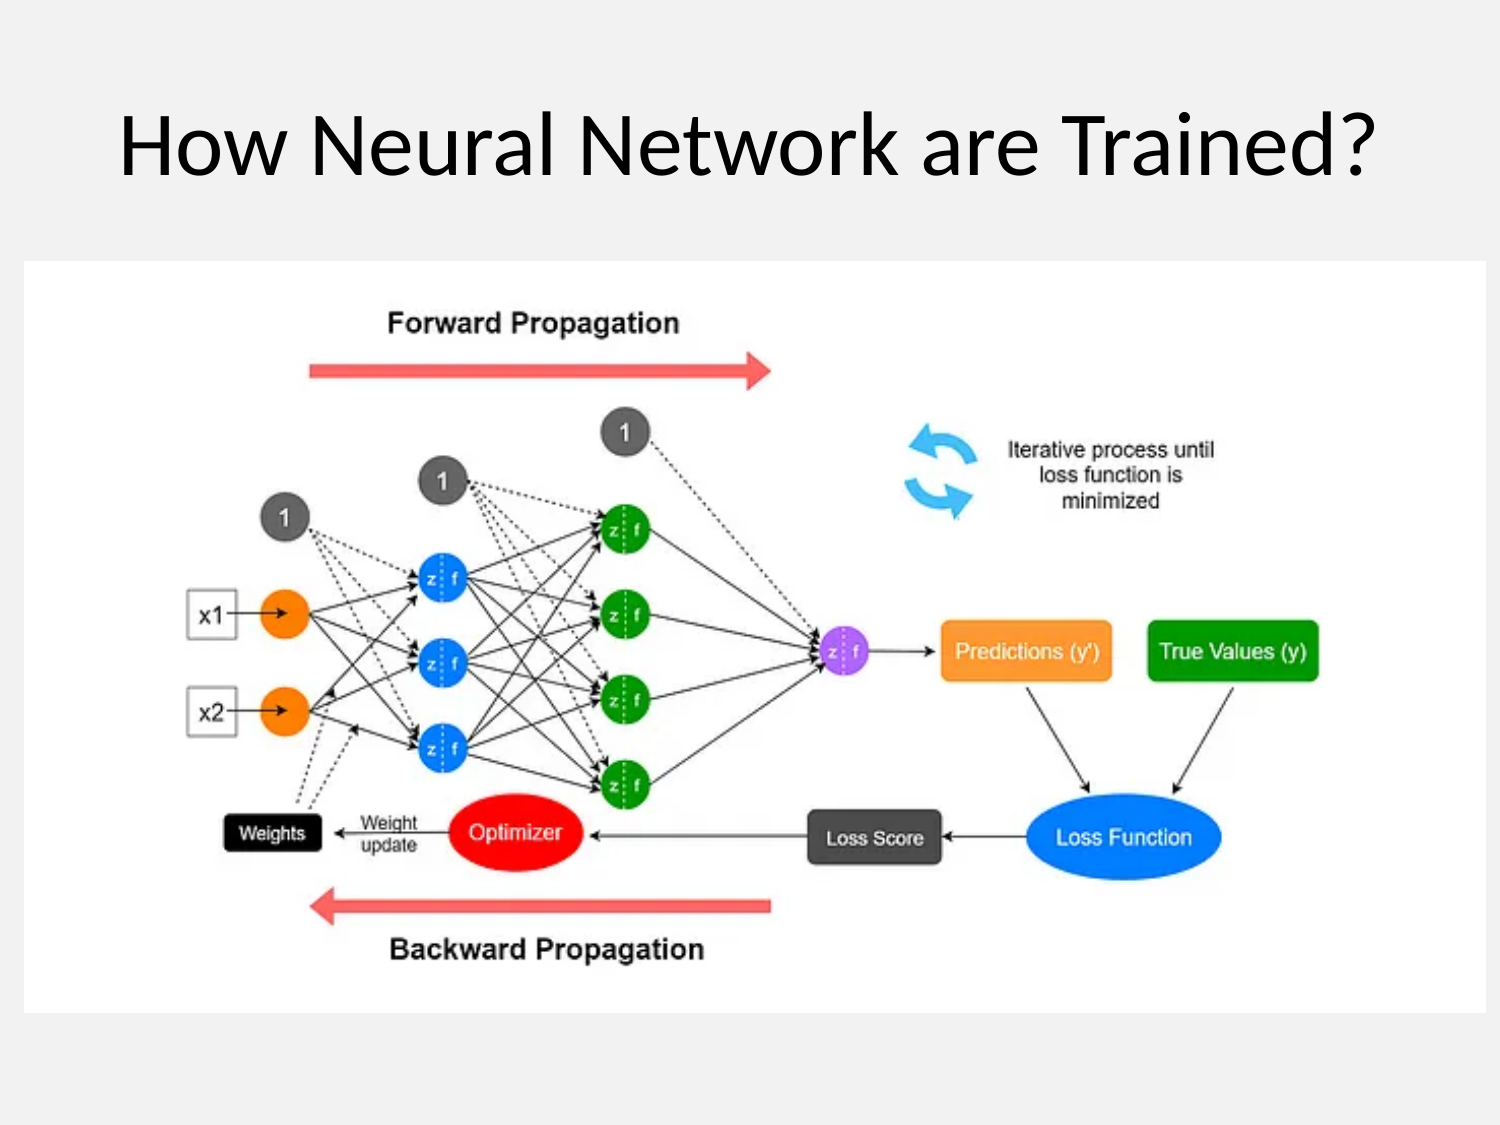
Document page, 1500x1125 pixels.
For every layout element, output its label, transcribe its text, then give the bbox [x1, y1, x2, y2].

title How Neural Network are Trained? [75, 45, 1425, 233]
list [24, 261, 1486, 1013]
